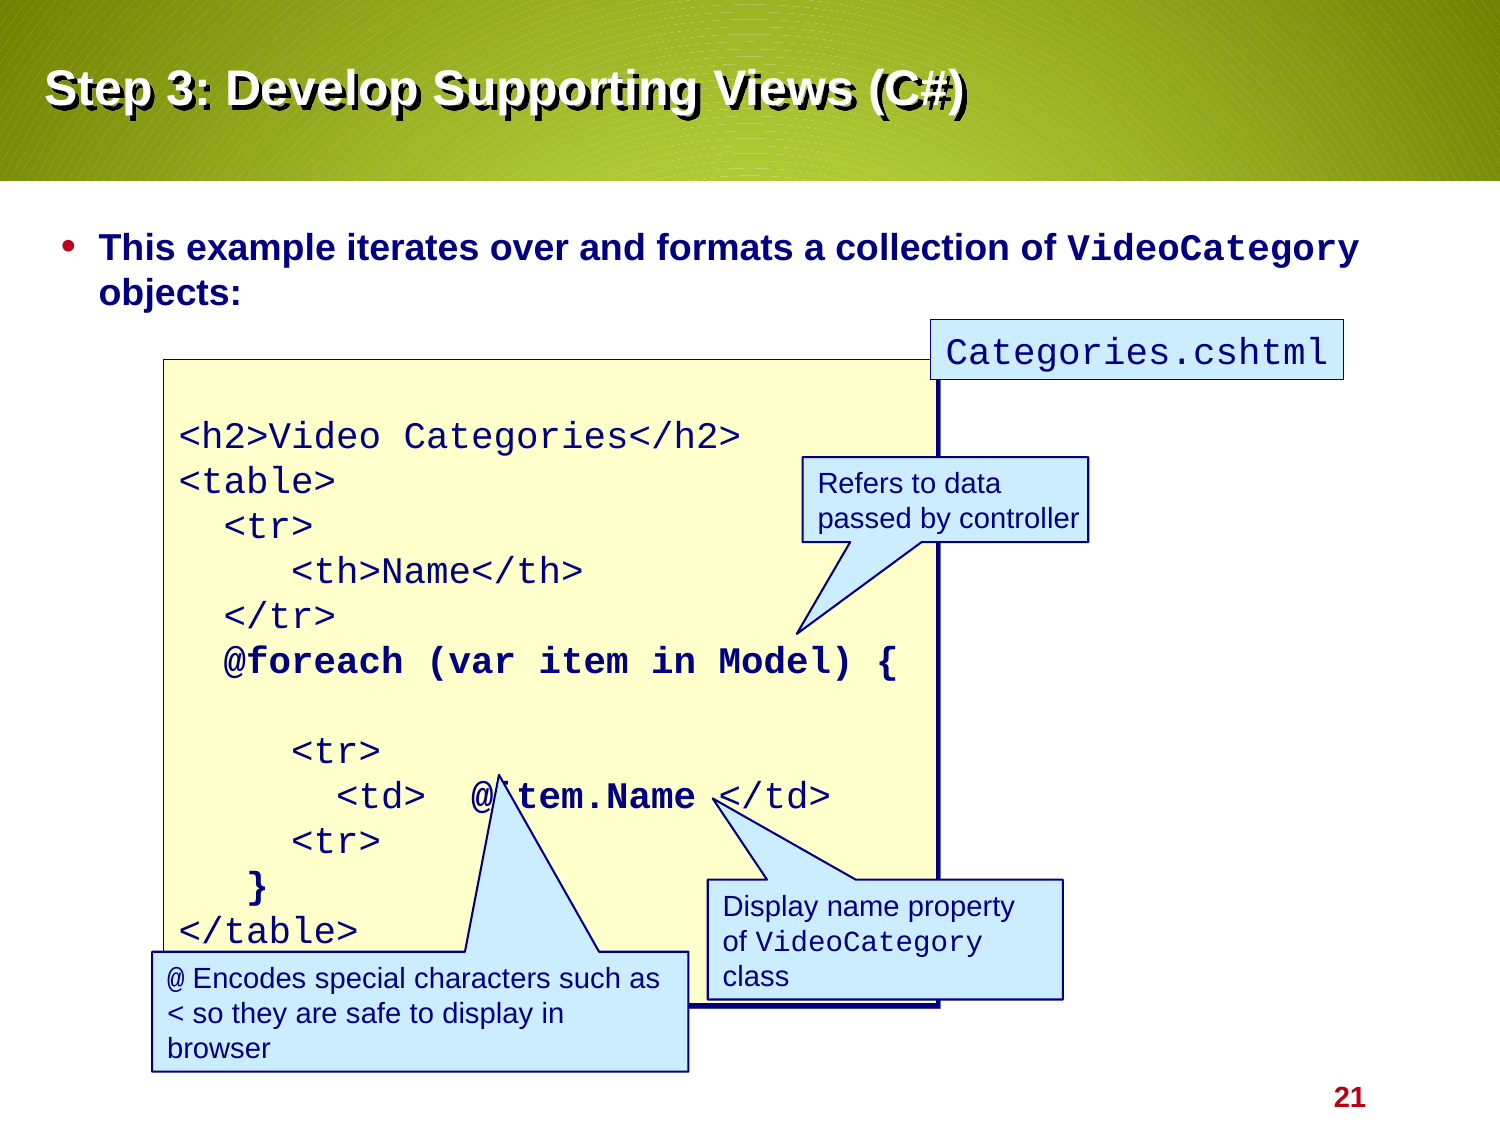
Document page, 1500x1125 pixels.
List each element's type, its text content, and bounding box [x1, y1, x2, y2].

text_box Display name property of VideoCategory class [707, 798, 1063, 1000]
title Step 3: Develop Supporting Views (C#) [29, 26, 1308, 146]
text_box Categories.cshtml [930, 319, 1344, 380]
text_box Refers to data passed by controller [796, 457, 1089, 634]
text_box <h2>Video Categories</h2> <table> <tr> <th>Name</th> </tr> @foreach (var item in Model) { <tr> <td> @item.Name </td> <tr> } </table> [163, 359, 937, 1004]
list This example iterates over and formats a collection of VideoCategory objects: [45, 215, 1457, 322]
text_box @ Encodes special characters such as < so they are safe to display in browser [152, 774, 689, 1072]
